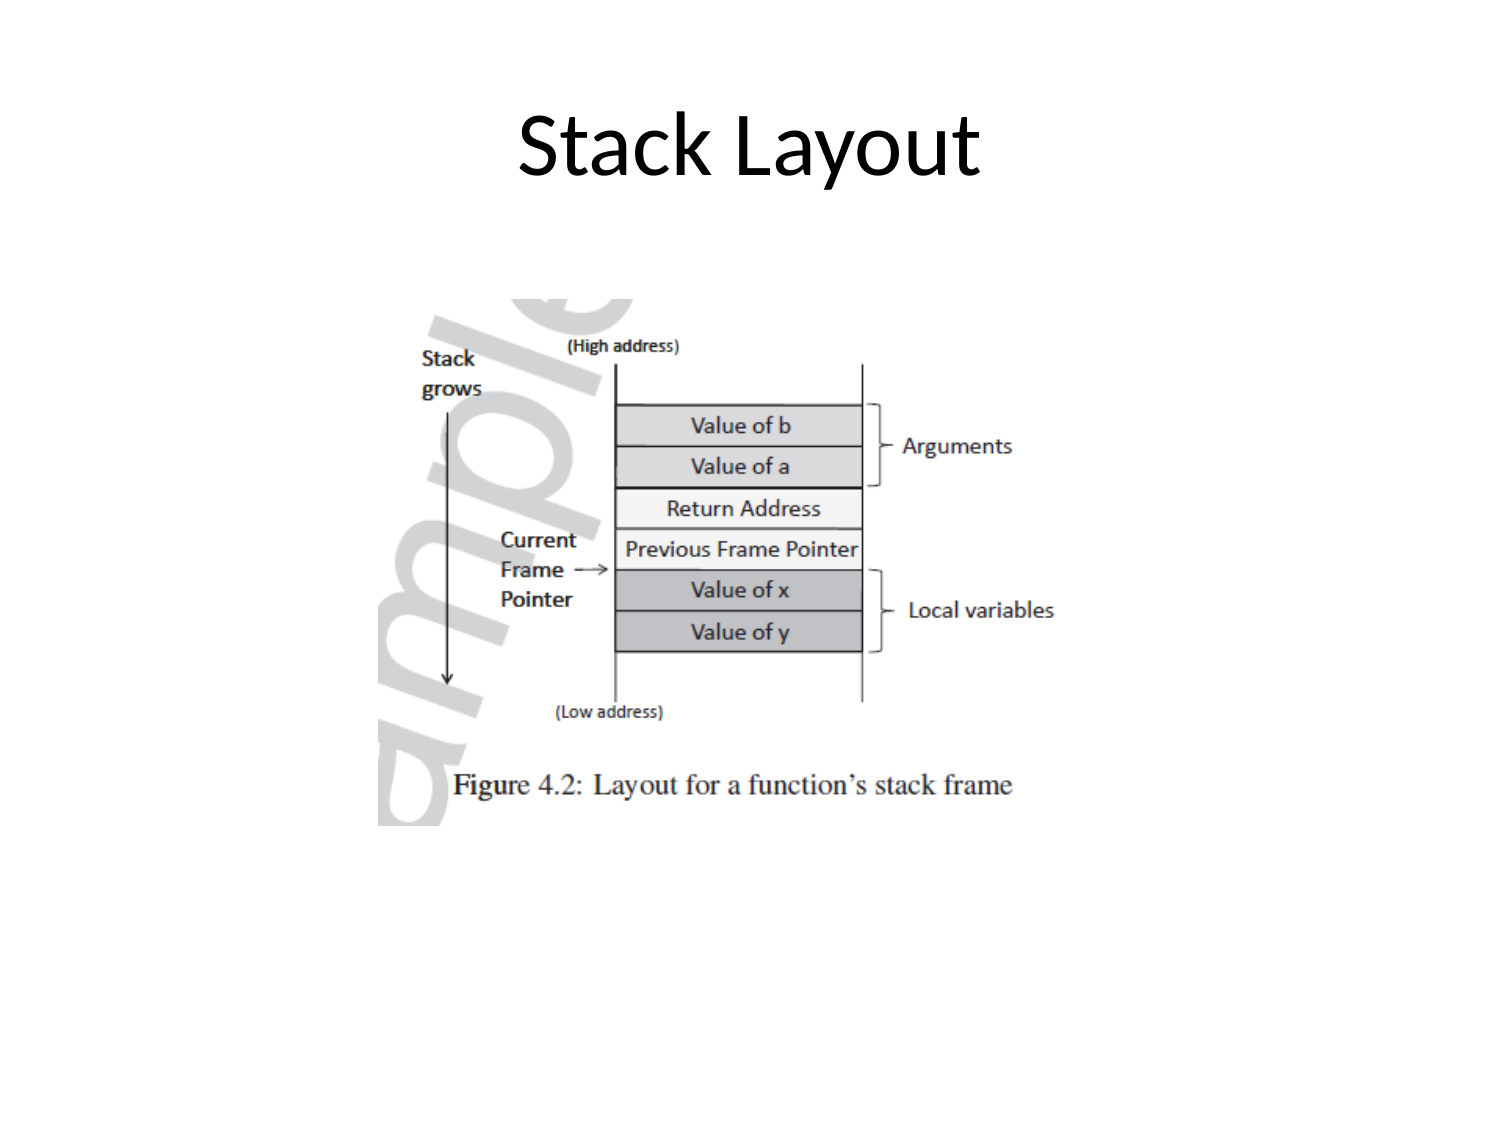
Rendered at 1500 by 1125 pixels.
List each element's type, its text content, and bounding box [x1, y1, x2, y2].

title Stack Layout [75, 45, 1425, 233]
picture [378, 298, 1122, 826]
